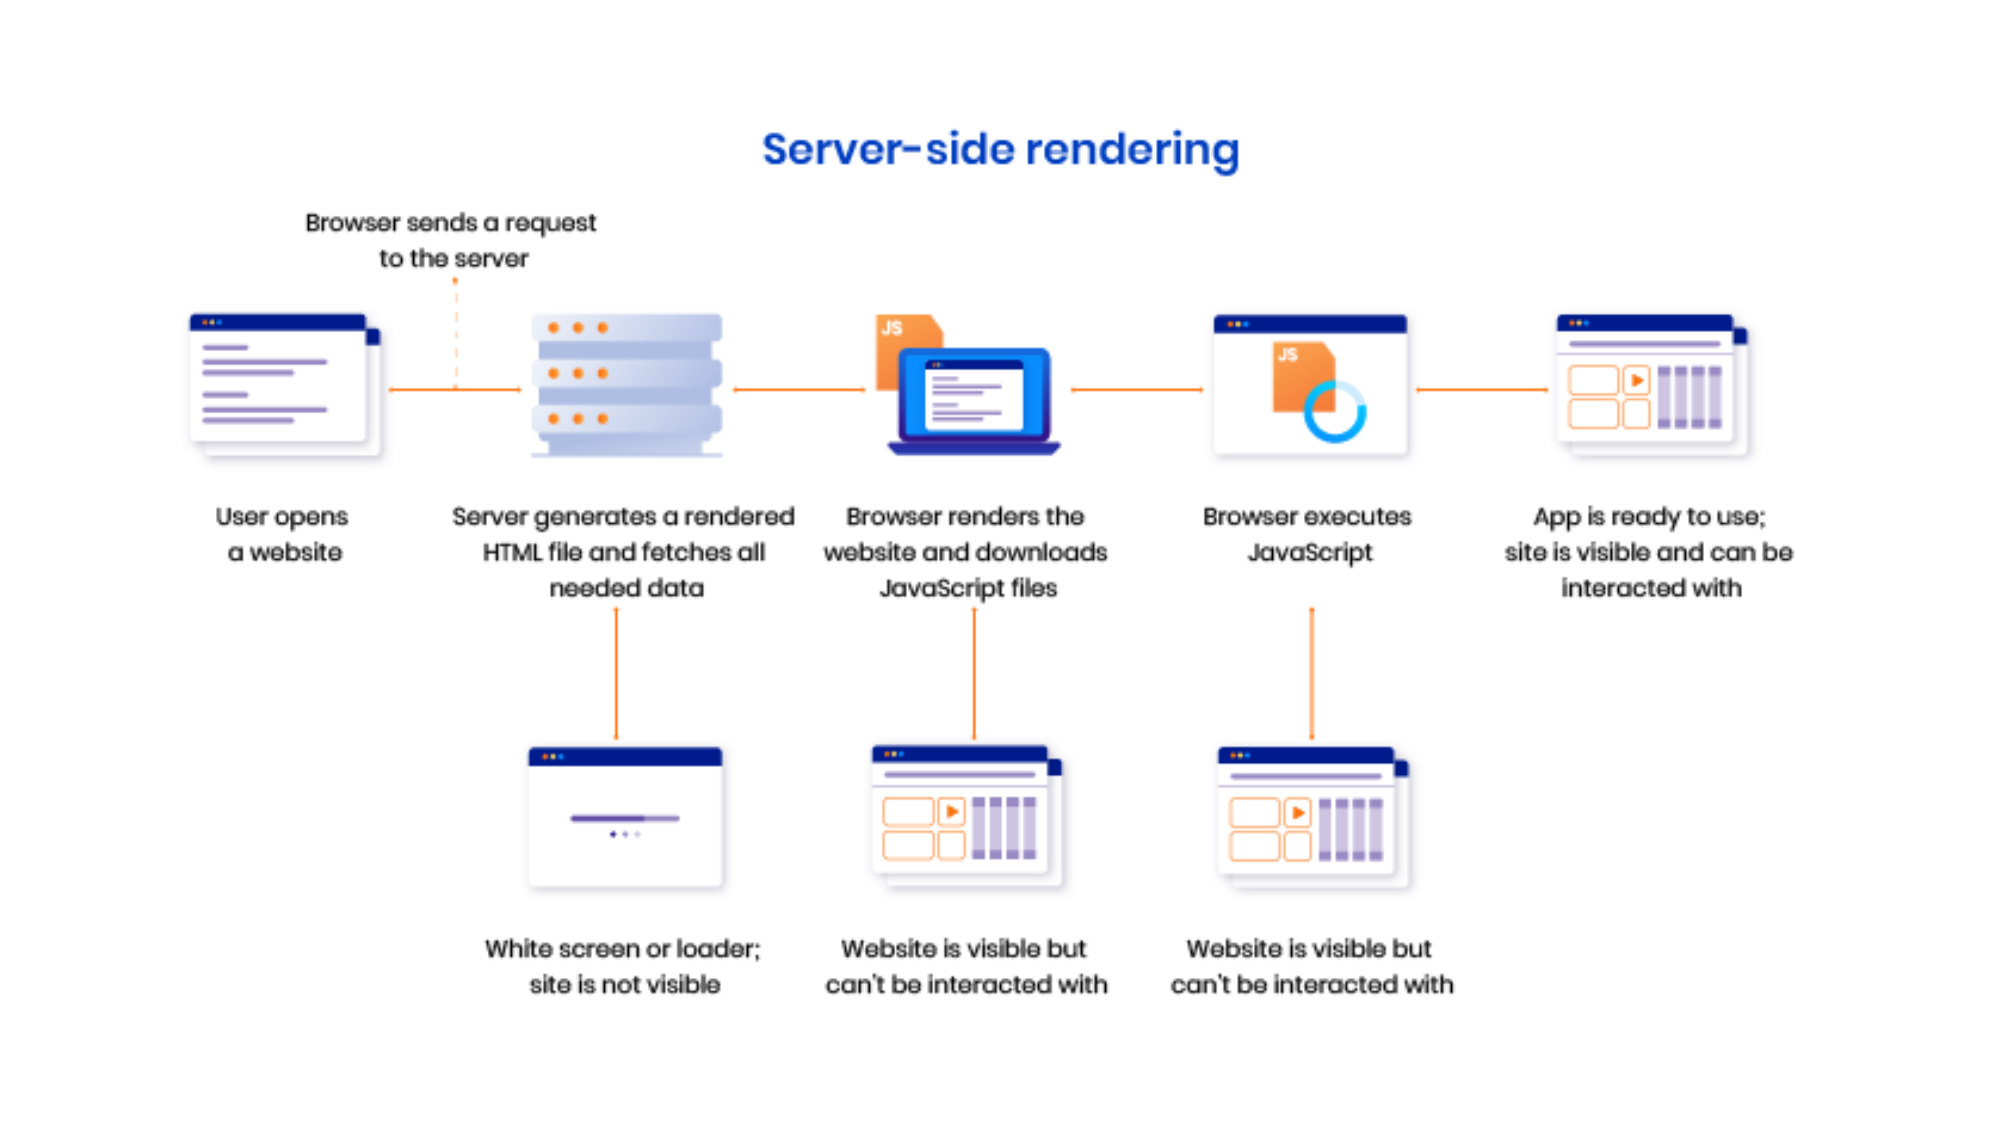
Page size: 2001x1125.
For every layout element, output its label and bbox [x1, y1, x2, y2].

list [141, 104, 1859, 1020]
